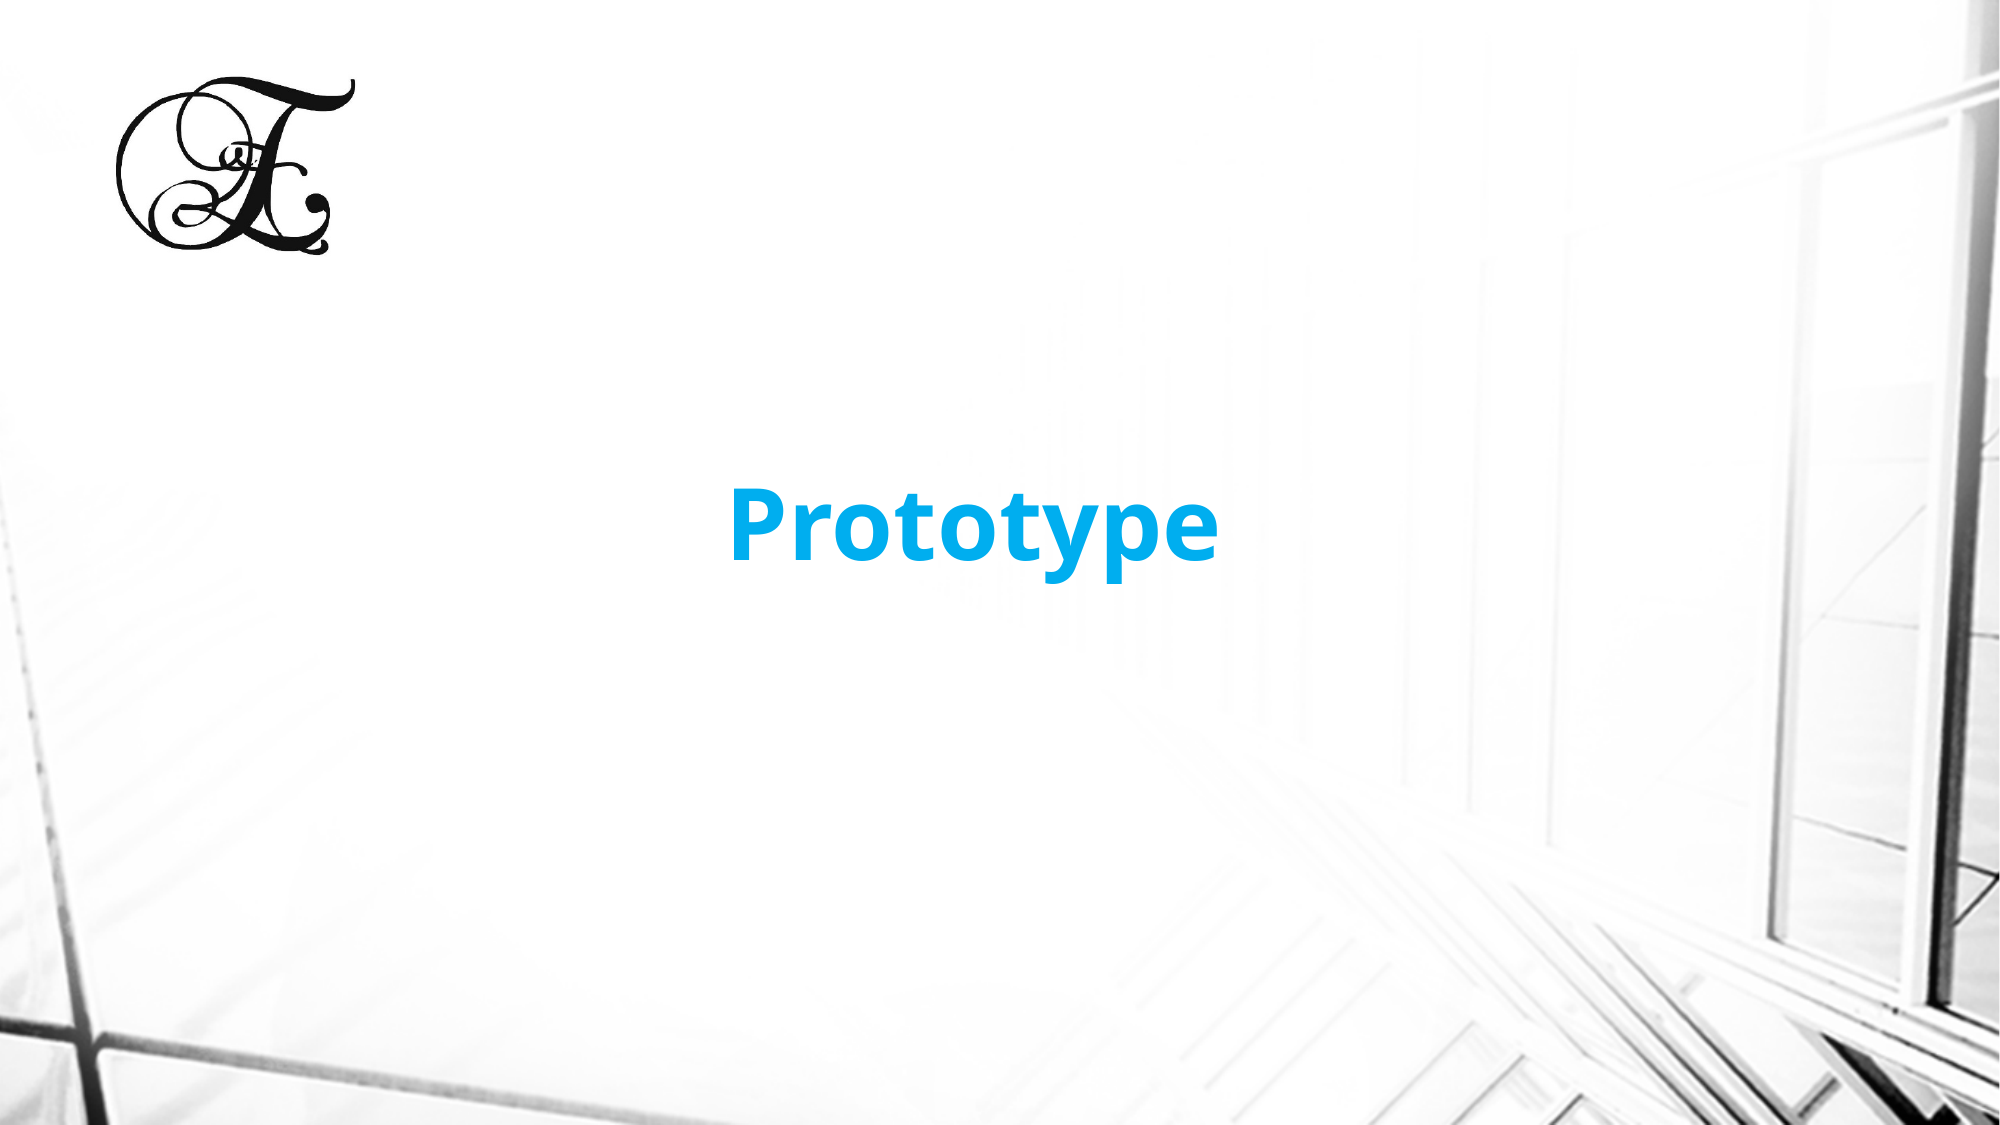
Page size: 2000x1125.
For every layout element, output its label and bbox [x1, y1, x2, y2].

list [174, 299, 1600, 988]
picture [0, 0, 2000, 1125]
